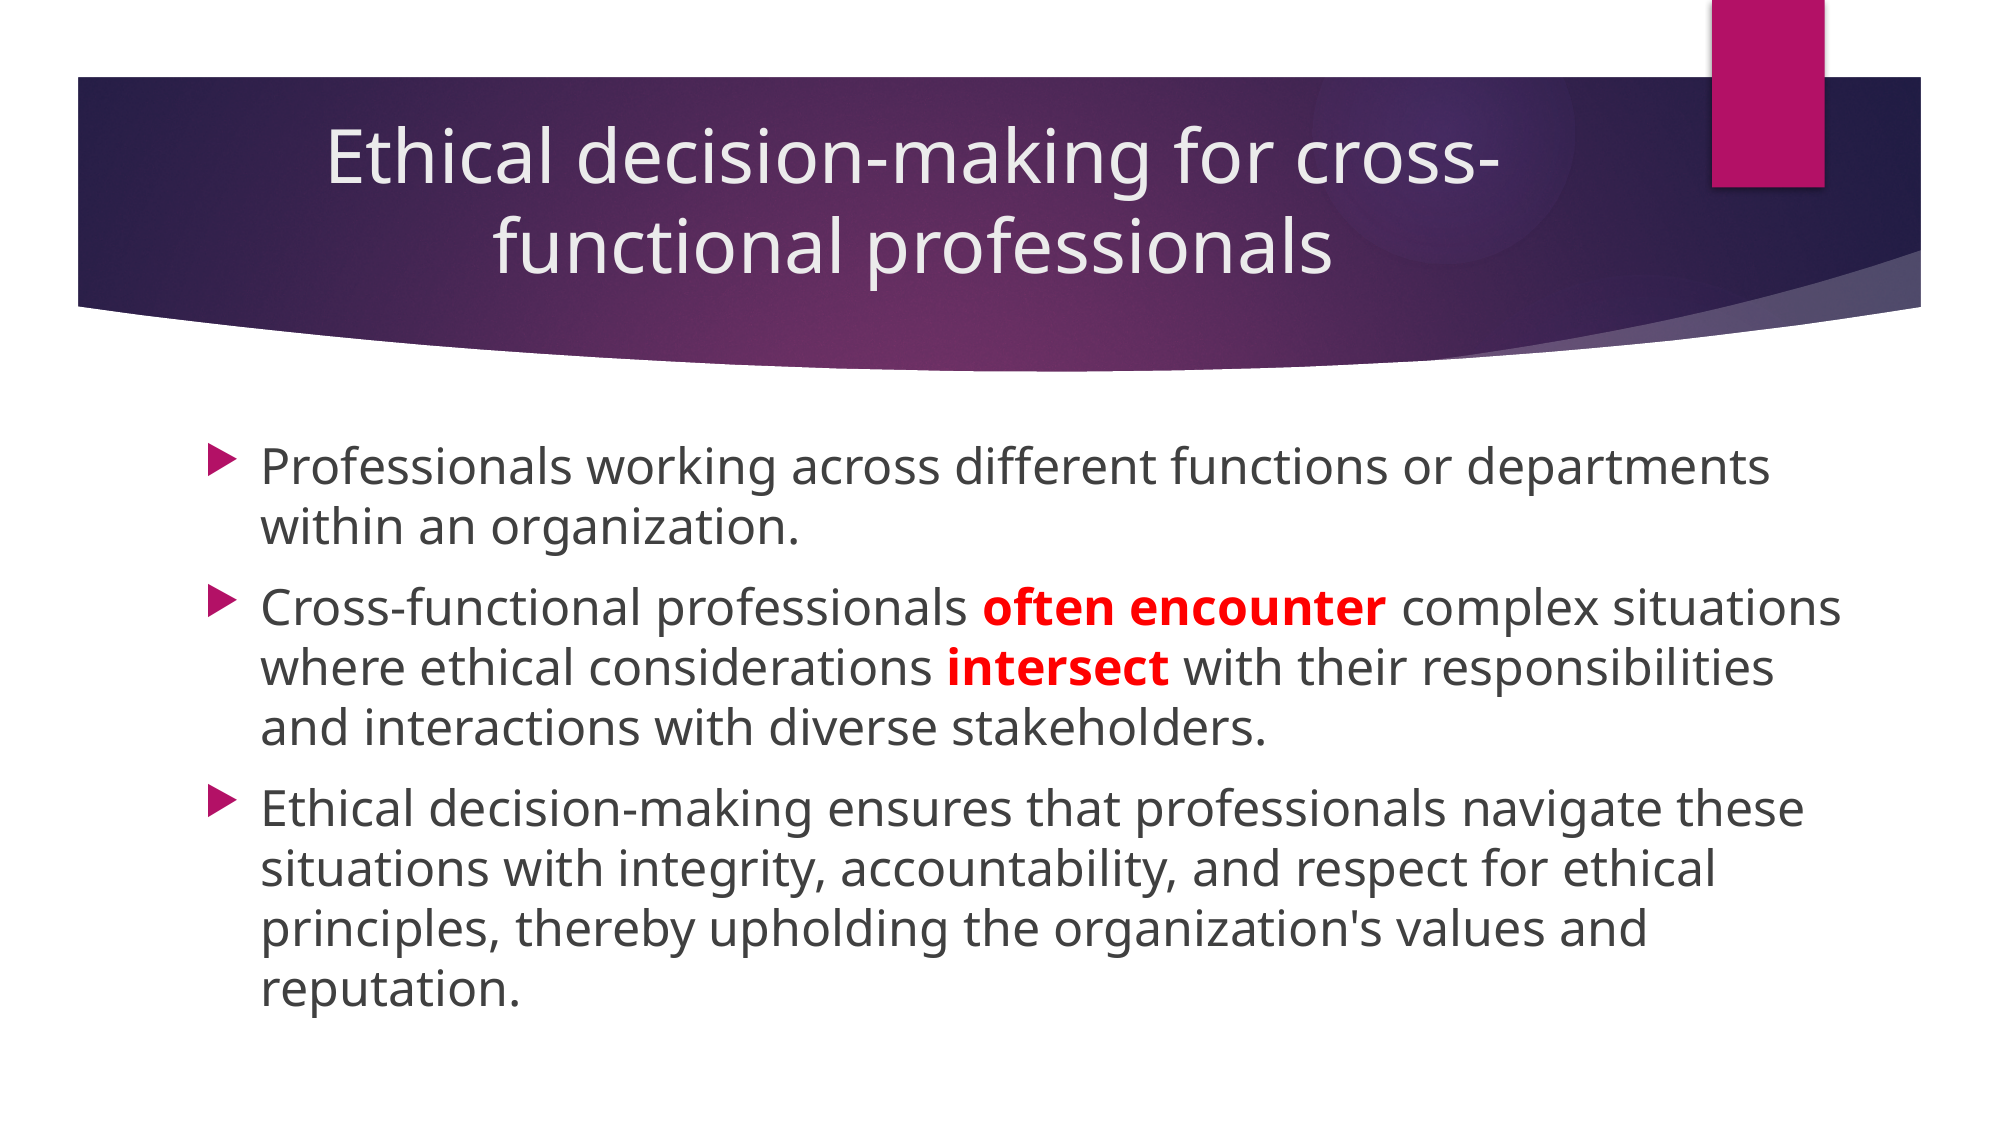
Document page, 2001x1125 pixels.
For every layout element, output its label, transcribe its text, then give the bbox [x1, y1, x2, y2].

list Professionals working across different functions or departments within an organization. Cross-functional professionals often encounter complex situations where ethical considerations intersect with their responsibilities and interactions with diverse stakeholders. Ethical decision-making ensures that professionals navigate these situations with integrity, accountability, and respect for ethical principles, thereby upholding the organization's values and reputation. [189, 427, 1885, 1045]
title Ethical decision-making for cross-functional professionals [138, 109, 1689, 287]
